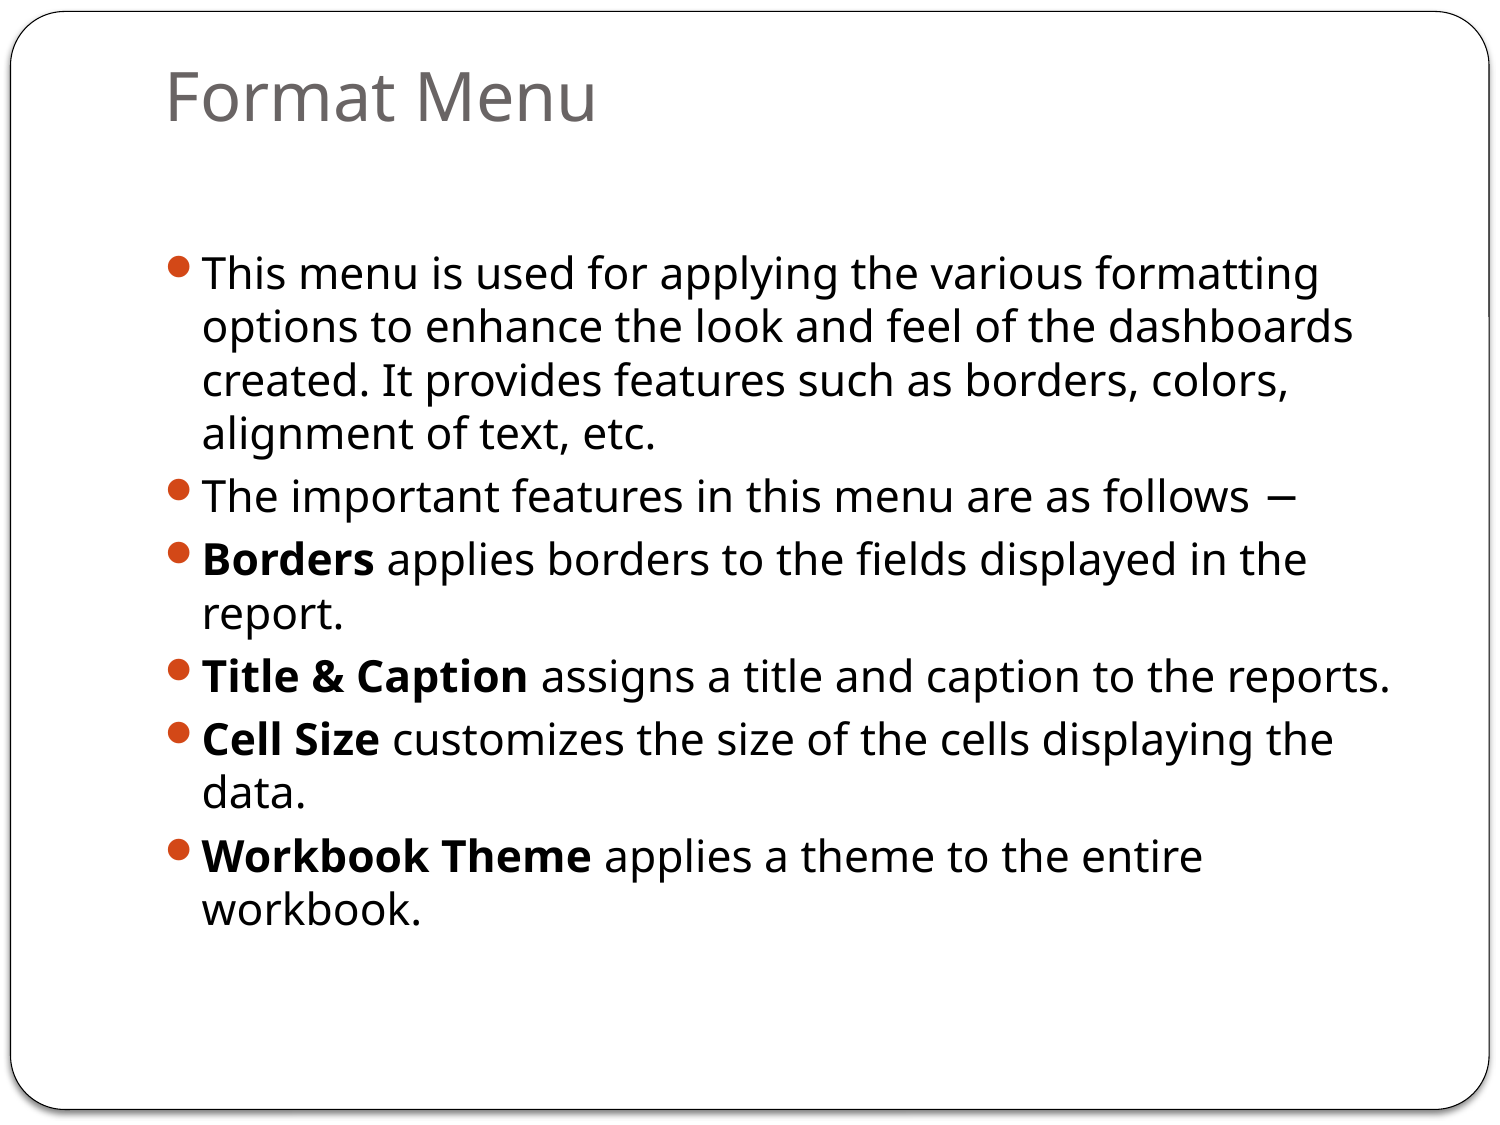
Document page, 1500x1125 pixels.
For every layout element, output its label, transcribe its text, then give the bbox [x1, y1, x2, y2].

title Format Menu [150, 45, 1425, 233]
list This menu is used for applying the various formatting options to enhance the look and feel of the dashboards created. It provides features such as borders, colors, alignment of text, etc. The important features in this menu are as follows − Borders applies borders to the fields displayed in the report. Title & Caption assigns a title and caption to the reports. Cell Size customizes the size of the cells displaying the data. Workbook Theme applies a theme to the entire workbook. [150, 237, 1425, 988]
